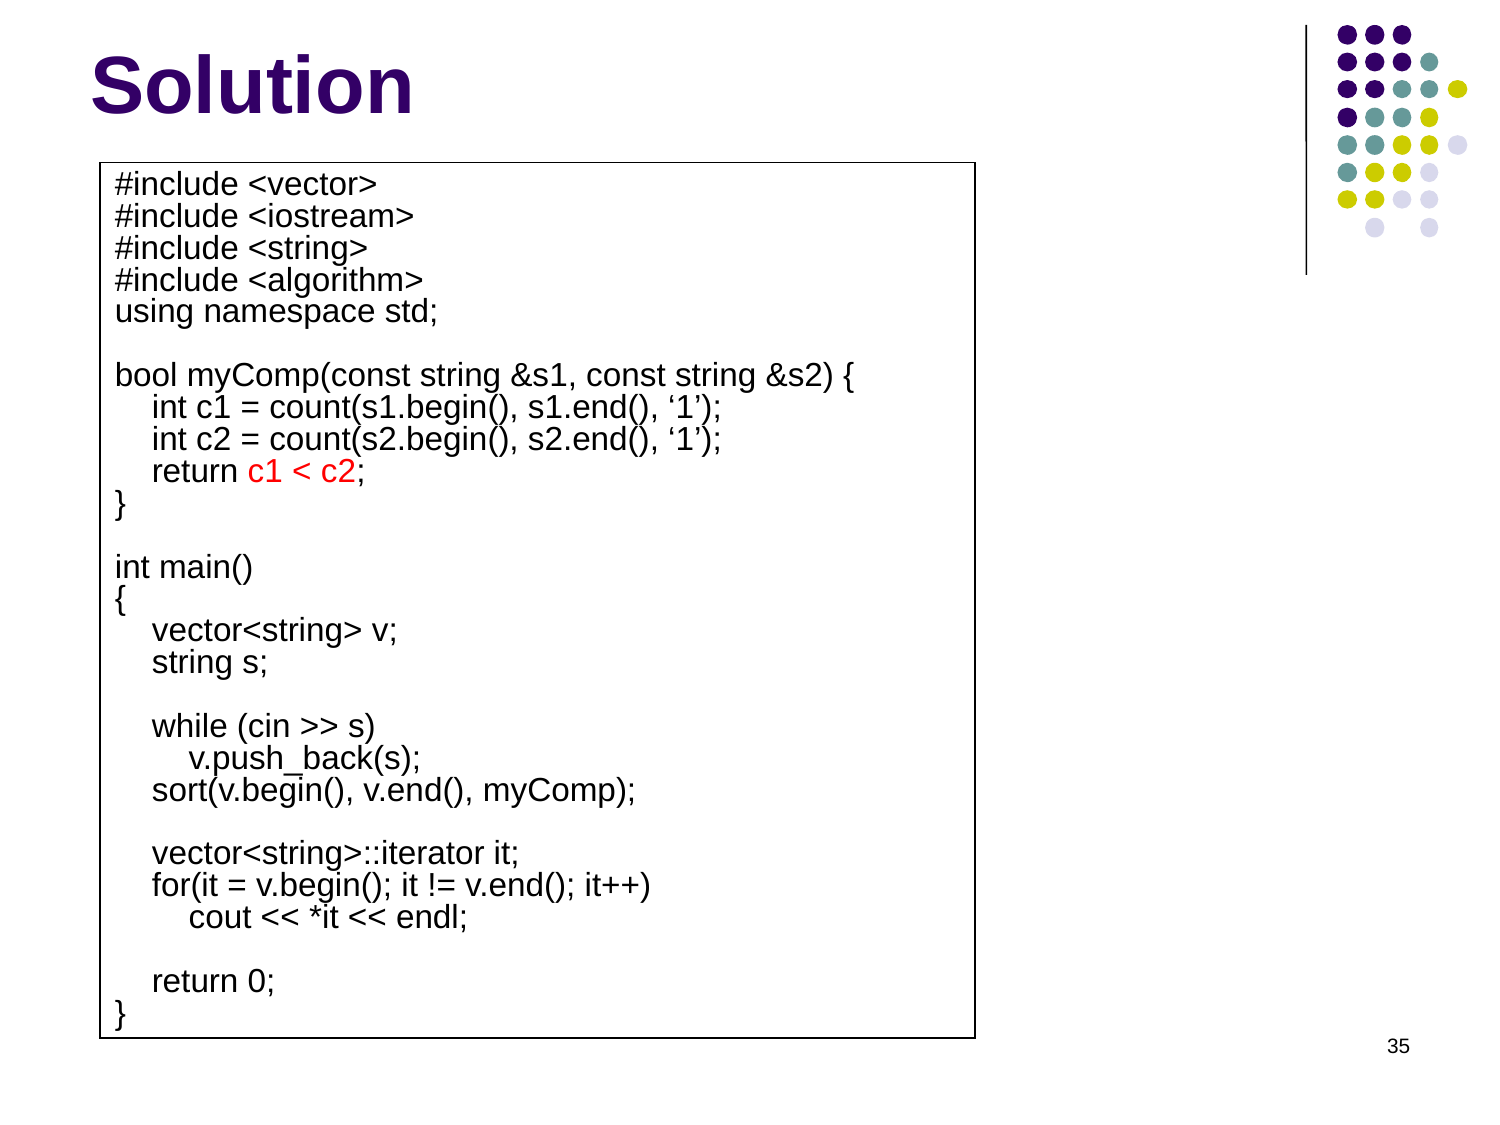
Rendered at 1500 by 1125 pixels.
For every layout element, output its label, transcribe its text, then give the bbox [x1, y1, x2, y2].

slide_number 35 [1074, 1024, 1426, 1101]
text_box #include <vector> #include <iostream> #include <string> #include <algorithm> using namespace std; bool myComp(const string &s1, const string &s2) { int c1 = count(s1.begin(), s1.end(), ‘1’); int c2 = count(s2.begin(), s2.end(), ‘1’); return c1 < c2; } int main() { vector<string> v; string s; while (cin >> s) v.push_back(s); sort(v.begin(), v.end(), myComp); vector<string>::iterator it; for(it = v.begin(); it != v.end(); it++) cout << *it << endl; return 0; } [99, 162, 975, 1039]
title Solution [75, 0, 1313, 138]
